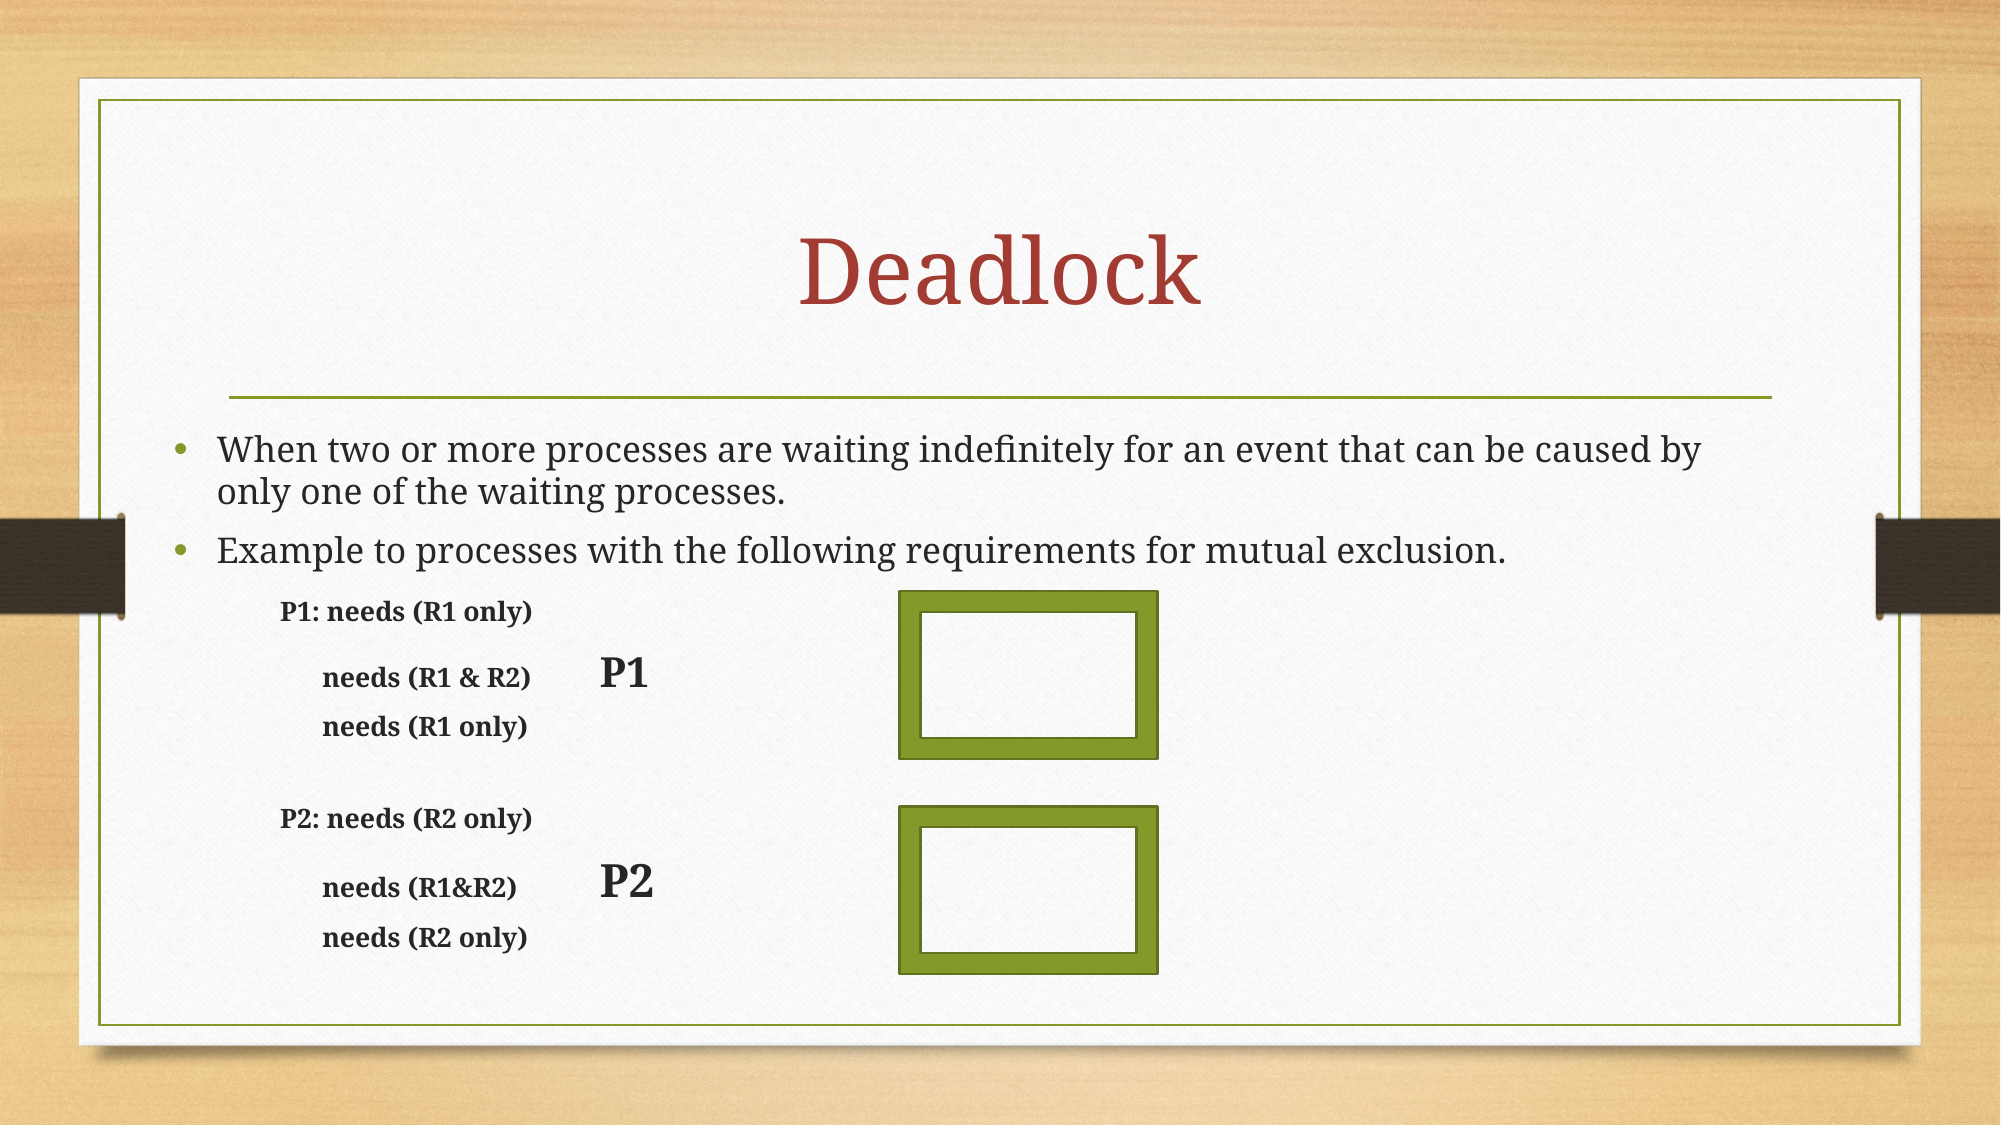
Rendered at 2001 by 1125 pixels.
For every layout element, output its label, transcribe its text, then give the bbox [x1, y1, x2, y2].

title Deadlock [212, 161, 1788, 375]
list When two or more processes are waiting indefinitely for an event that can be caused by only one of the waiting processes. Example to processes with the following requirements for mutual exclusion. P1: needs (R1 only) needs (R1 & R2) P1 needs (R1 only) P2: needs (R2 only) needs (R1&R2) P2 needs (R2 only) [158, 419, 1788, 1022]
text_box [898, 805, 1159, 975]
text_box [898, 590, 1159, 760]
picture [0, 0, 2001, 1125]
